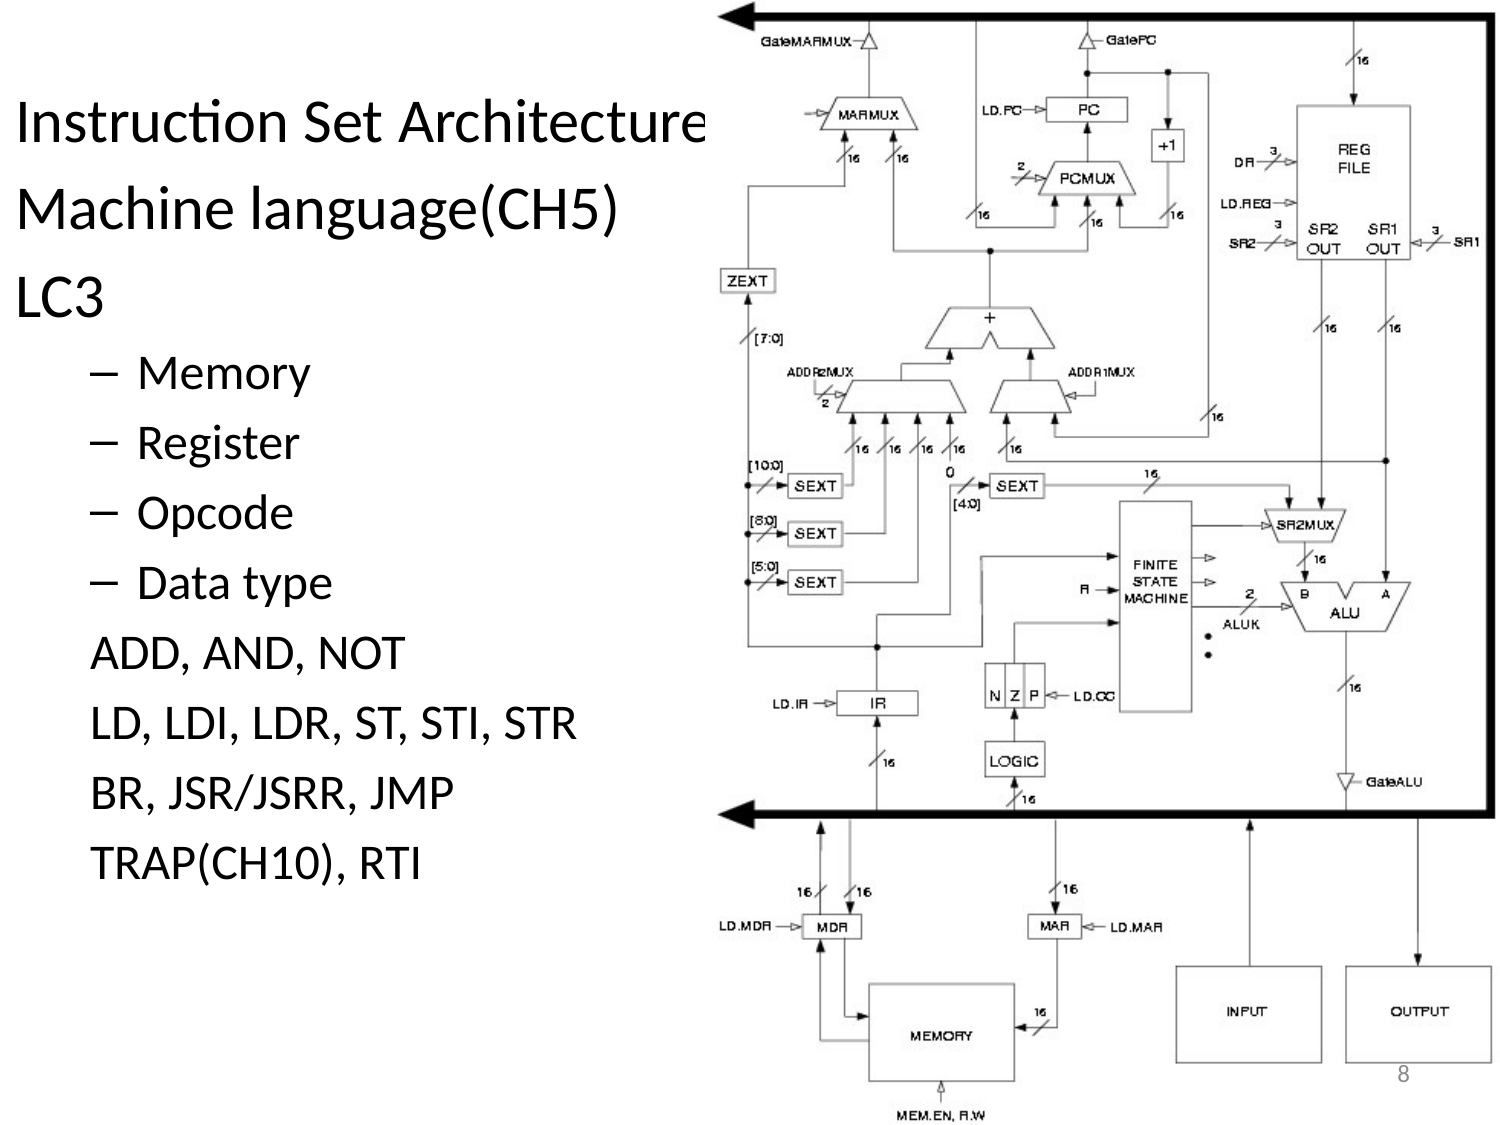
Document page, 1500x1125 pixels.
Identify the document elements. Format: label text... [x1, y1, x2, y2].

picture [705, 0, 1500, 1125]
list Instruction Set Architecture Machine language(CH5) LC3 Memory Register Opcode Data type ADD, AND, NOT LD, LDI, LDR, ST, STI, STR BR, JSR/JSRR, JMP TRAP(CH10), RTI [0, 72, 700, 978]
